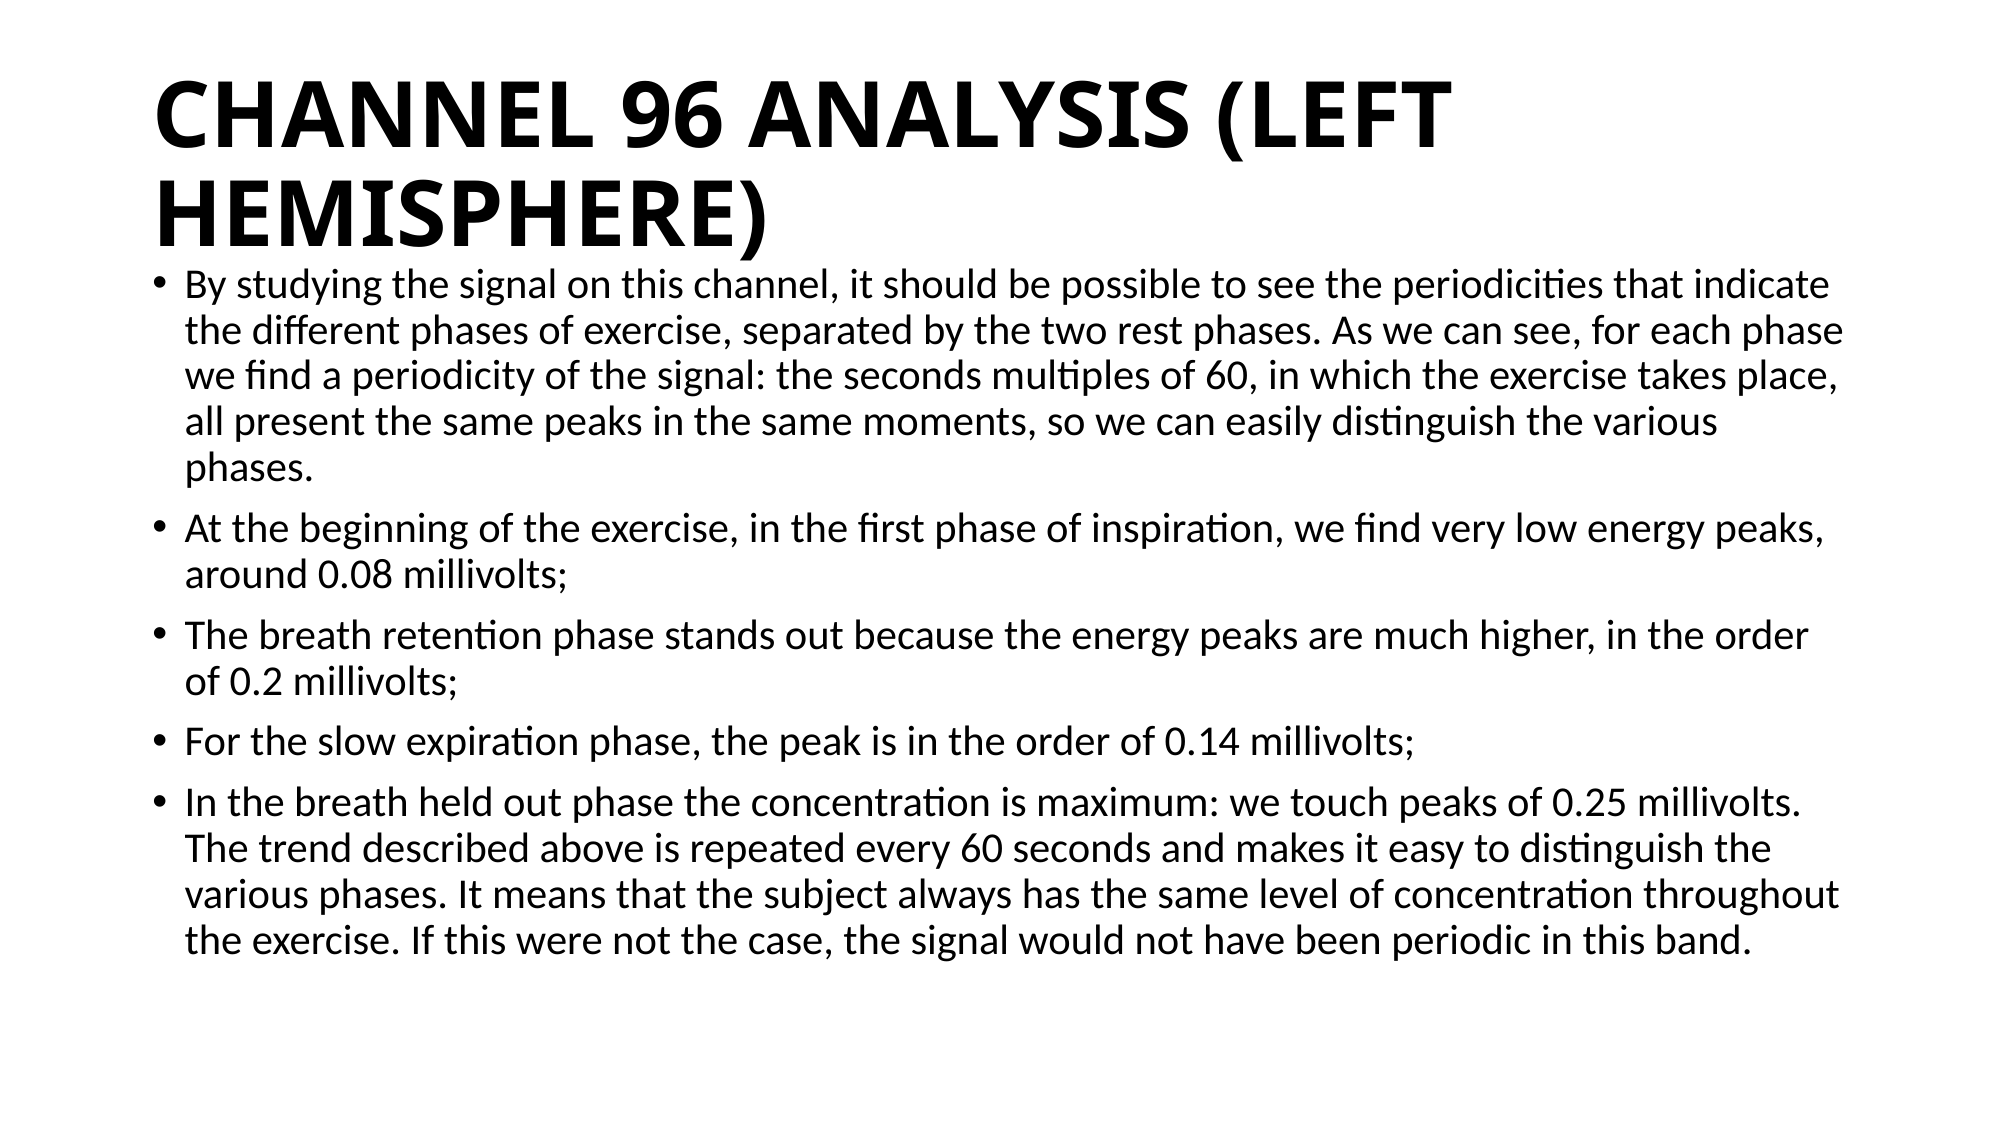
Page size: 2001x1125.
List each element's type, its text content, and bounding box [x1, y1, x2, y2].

title CHANNEL 96 ANALYSIS (LEFT HEMISPHERE) [137, 58, 1863, 254]
list By studying the signal on this channel, it should be possible to see the periodicities that indicate the different phases of exercise, separated by the two rest phases. As we can see, for each phase we find a periodicity of the signal: the seconds multiples of 60, in which the exercise takes place, all present the same peaks in the same moments, so we can easily distinguish the various phases. At the beginning of the exercise, in the first phase of inspiration, we find very low energy peaks, around 0.08 millivolts; The breath retention phase stands out because the energy peaks are much higher, in the order of 0.2 millivolts; For the slow expiration phase, the peak is in the order of 0.14 millivolts; In the breath held out phase the concentration is maximum: we touch peaks of 0.25 millivolts. The trend described above is repeated every 60 seconds and makes it easy to distinguish the various phases. It means that the subject always has the same level of concentration throughout the exercise. If this were not the case, the signal would not have been periodic in this band. [137, 254, 1863, 1014]
